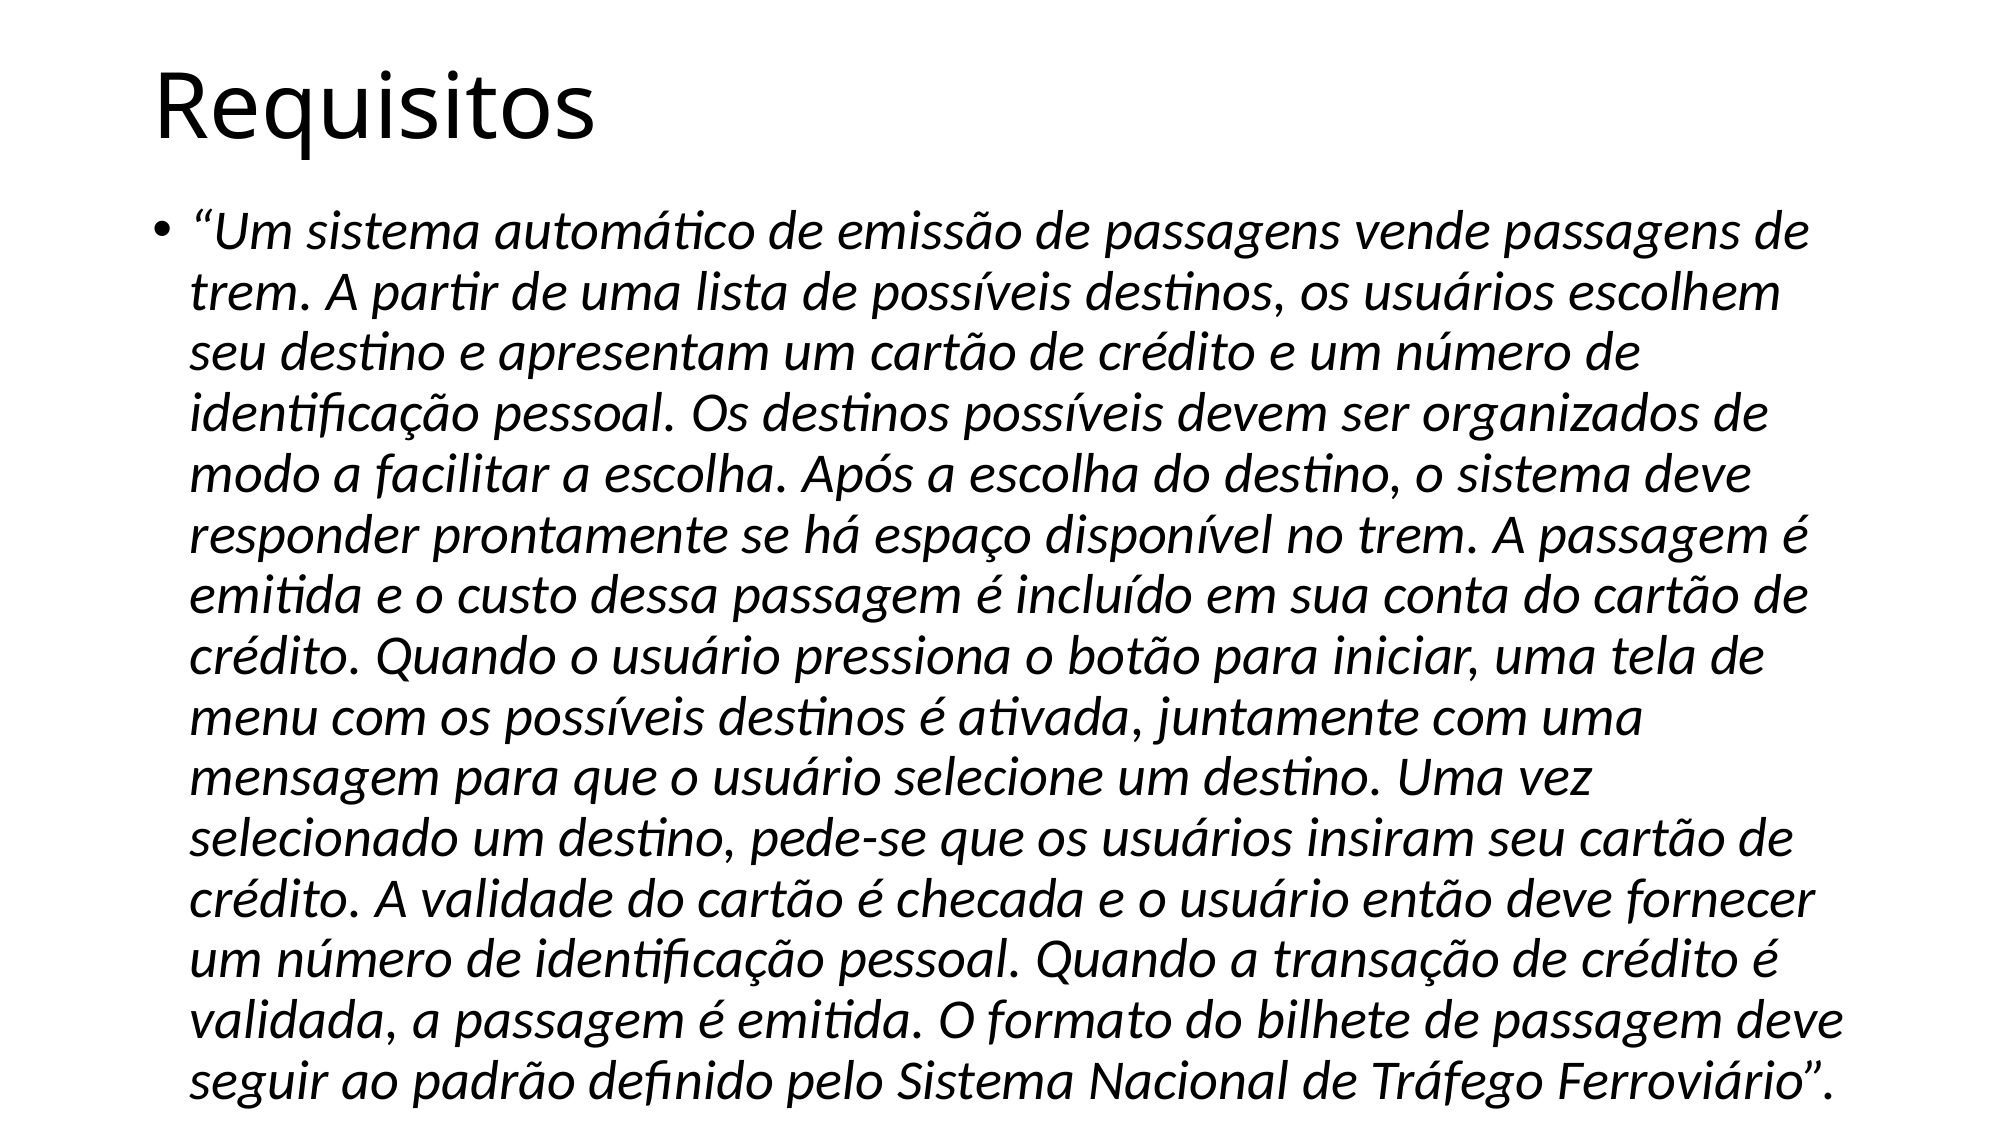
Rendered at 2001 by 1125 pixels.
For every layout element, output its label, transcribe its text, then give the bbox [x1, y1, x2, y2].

title Requisitos [137, 0, 1863, 193]
list “Um sistema automático de emissão de passagens vende passagens de trem. A partir de uma lista de possíveis destinos, os usuários escolhem seu destino e apresentam um cartão de crédito e um número de identificação pessoal. Os destinos possíveis devem ser organizados de modo a facilitar a escolha. Após a escolha do destino, o sistema deve responder prontamente se há espaço disponível no trem. A passagem é emitida e o custo dessa passagem é incluído em sua conta do cartão de crédito. Quando o usuário pressiona o botão para iniciar, uma tela de menu com os possíveis destinos é ativada, juntamente com uma mensagem para que o usuário selecione um destino. Uma vez selecionado um destino, pede-se que os usuários insiram seu cartão de crédito. A validade do cartão é checada e o usuário então deve fornecer um número de identificação pessoal. Quando a transação de crédito é validada, a passagem é emitida. O formato do bilhete de passagem deve seguir ao padrão definido pelo Sistema Nacional de Tráfego Ferroviário”. [137, 193, 1863, 1077]
